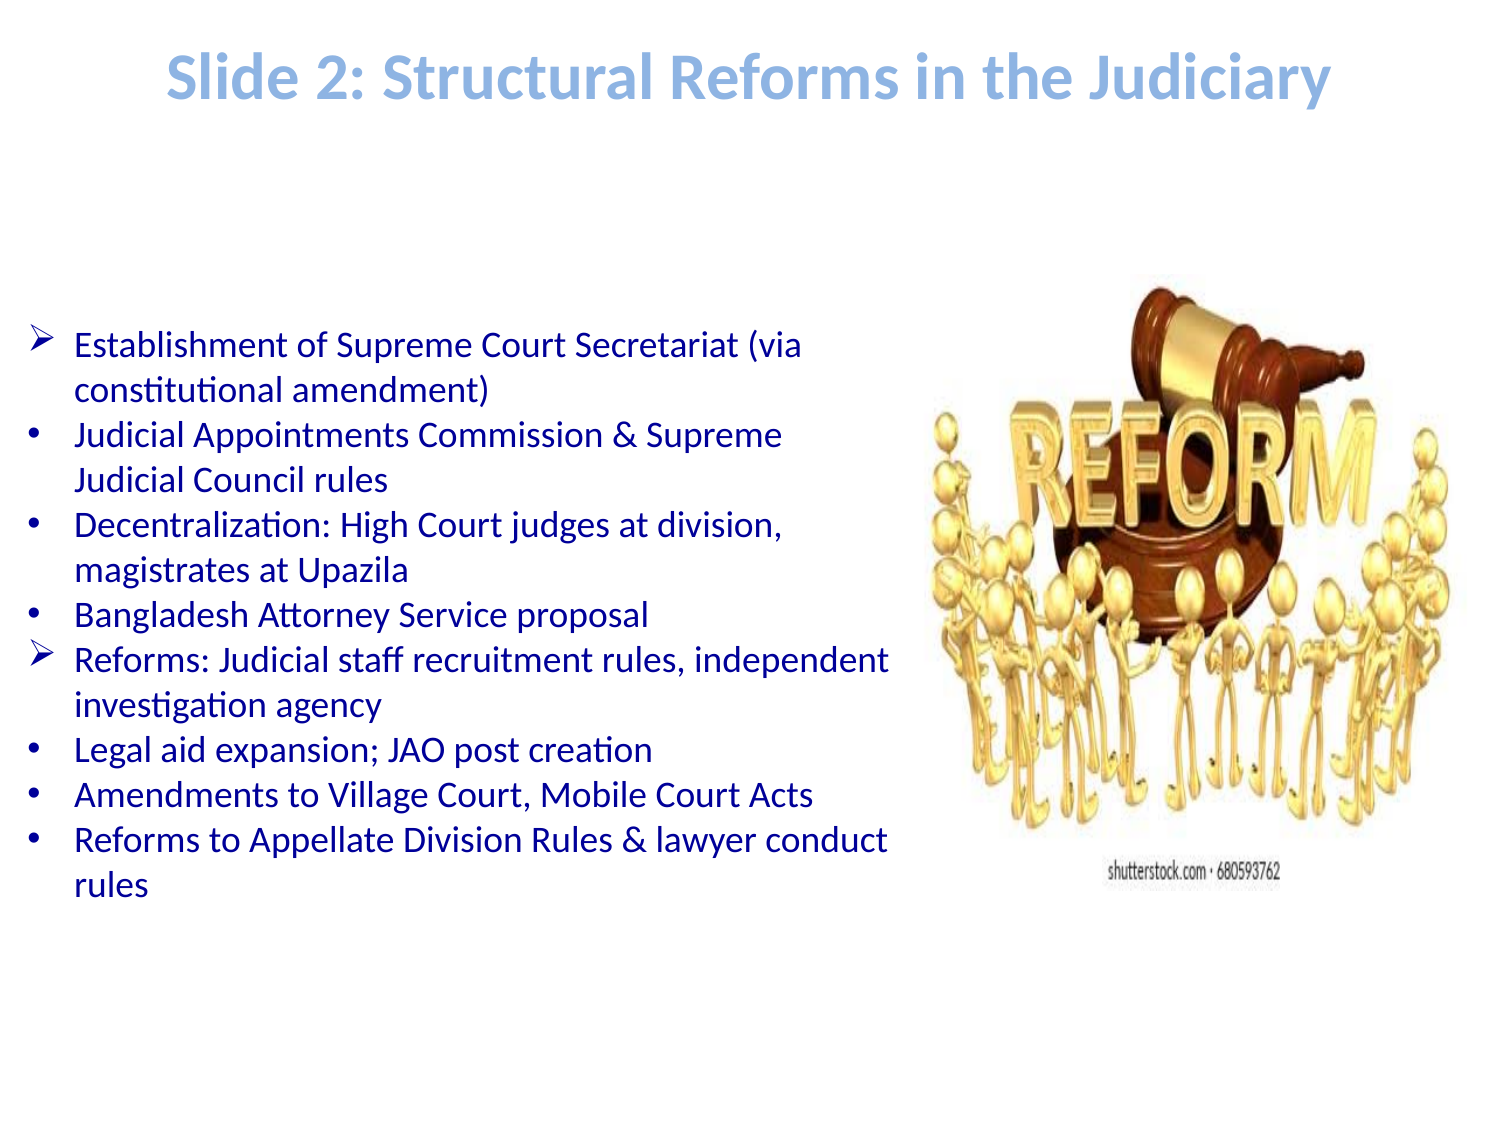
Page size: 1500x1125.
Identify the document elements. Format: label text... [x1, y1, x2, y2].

title Slide 2: Structural Reforms in the Judiciary [50, 12, 1450, 213]
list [906, 274, 1482, 892]
text_box Establishment of Supreme Court Secretariat (via constitutional amendment) Judicial Appointments Commission & Supreme Judicial Council rules Decentralization: High Court judges at division, magistrates at Upazila Bangladesh Attorney Service proposal Reforms: Judicial staff recruitment rules, independent investigation agency Legal aid expansion; JAO post creation Amendments to Village Court, Mobile Court Acts Reforms to Appellate Division Rules & lawyer conduct rules [12, 312, 913, 913]
